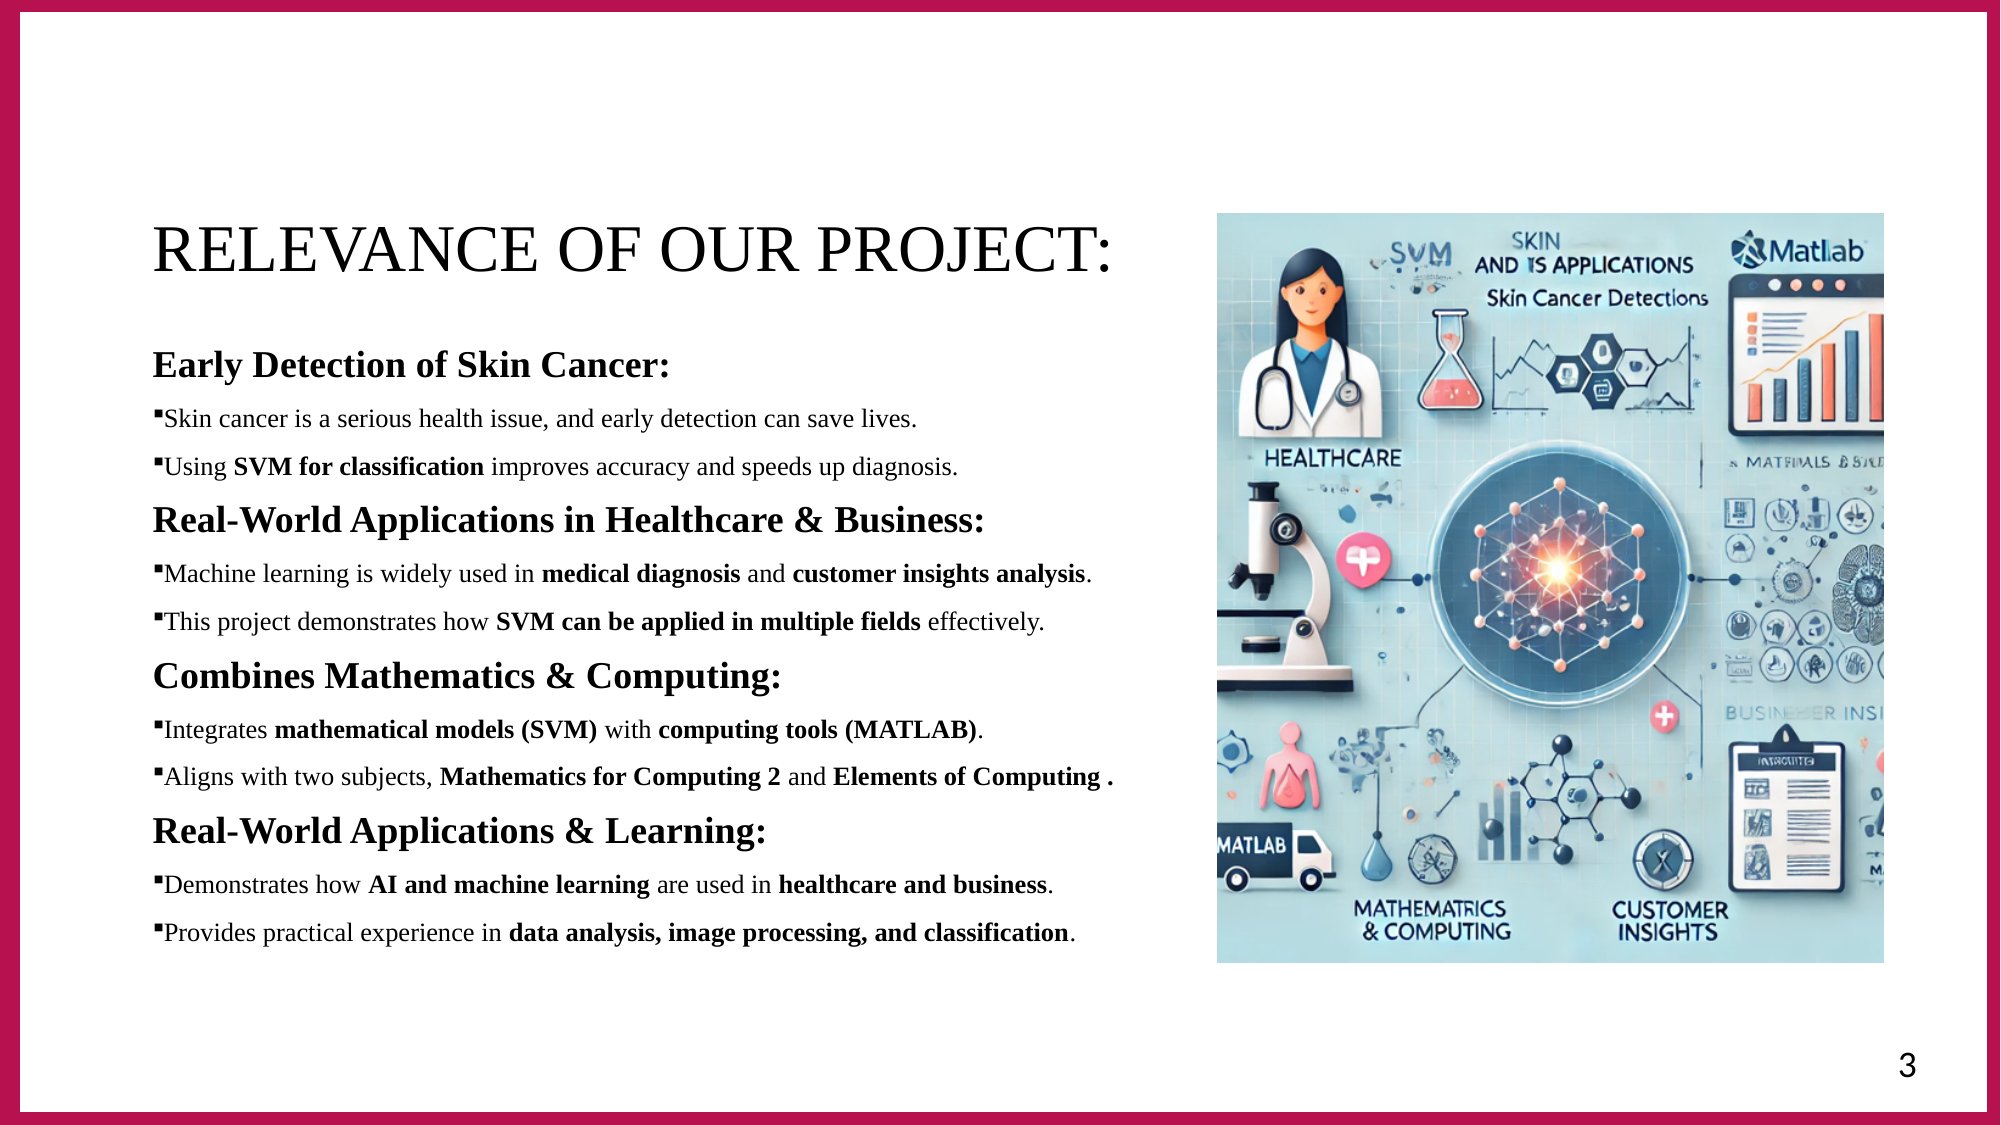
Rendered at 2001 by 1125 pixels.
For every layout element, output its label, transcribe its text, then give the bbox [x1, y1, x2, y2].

title RELEVANCE OF OUR PROJECT: [137, 196, 1176, 294]
picture [1217, 212, 1884, 963]
list Early Detection of Skin Cancer: Skin cancer is a serious health issue, and early detection can save lives. Using SVM for classification improves accuracy and speeds up diagnosis. Real-World Applications in Healthcare & Business: Machine learning is widely used in medical diagnosis and customer insights analysis. This project demonstrates how SVM can be applied in multiple fields effectively. Combines Mathematics & Computing: Integrates mathematical models (SVM) with computing tools (MATLAB). Aligns with two subjects, Mathematics for Computing 2 and Elements of Computing . Real-World Applications & Learning: Demonstrates how AI and machine learning are used in healthcare and business. Provides practical experience in data analysis, image processing, and classification. [137, 337, 1188, 963]
text_box 3 [1866, 1032, 1946, 1092]
